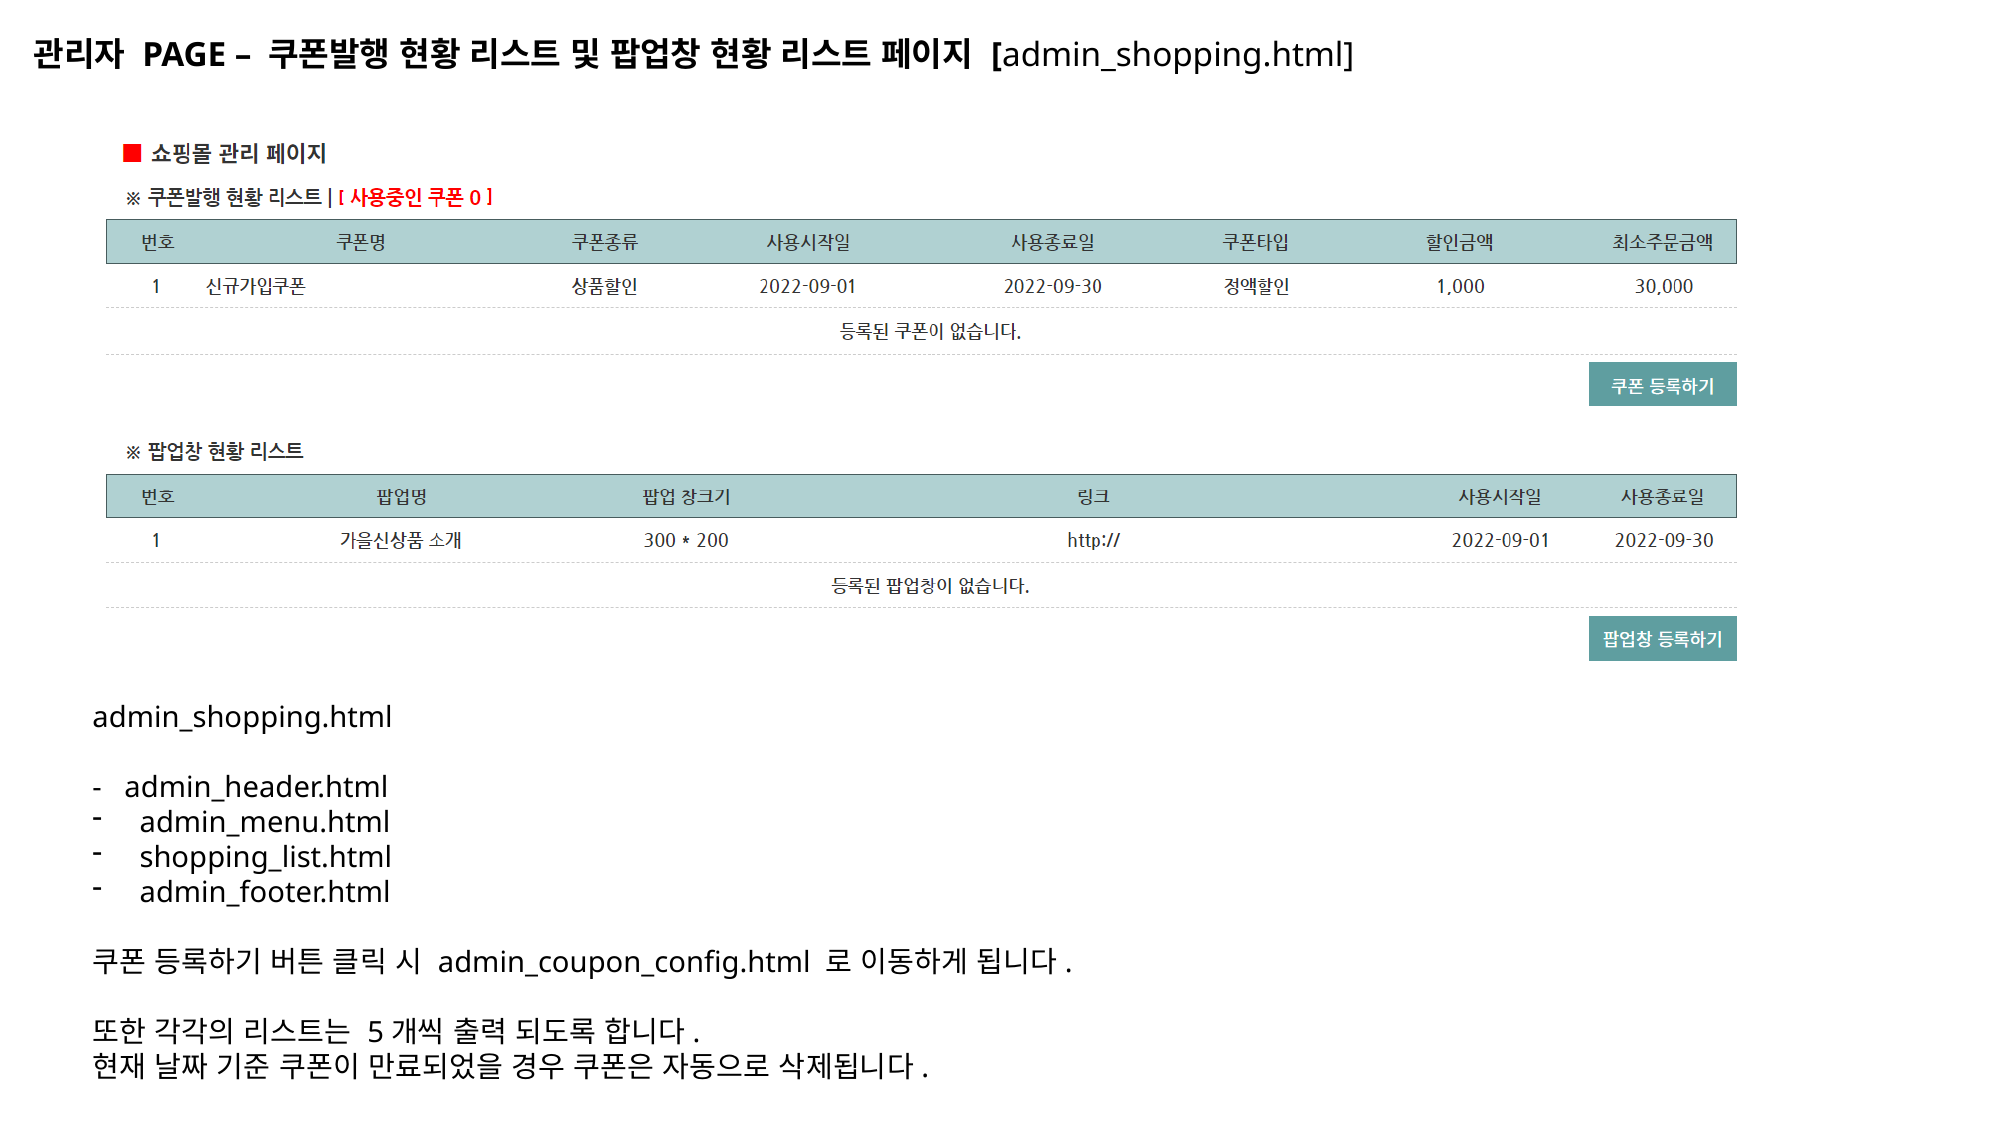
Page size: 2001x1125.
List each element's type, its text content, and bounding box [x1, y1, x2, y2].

text_box admin_shopping.html - admin_header.html admin_menu.html shopping_list.html admin_footer.html 쿠폰 등록하기 버튼 클릭 시 admin_coupon_config.html 로 이동하게 됩니다. 또한 각각의 리스트는 5개씩 출력 되도록 합니다. 현재 날짜 기준 쿠폰이 만료되었을 경우 쿠폰은 자동으로 삭제됩니다. [77, 690, 1728, 1091]
picture [106, 118, 1757, 677]
text_box 관리자 PAGE – 쿠폰발행 현황 리스트 및 팝업창 현황 리스트 페이지 [admin_shopping.html] [18, 25, 1557, 81]
